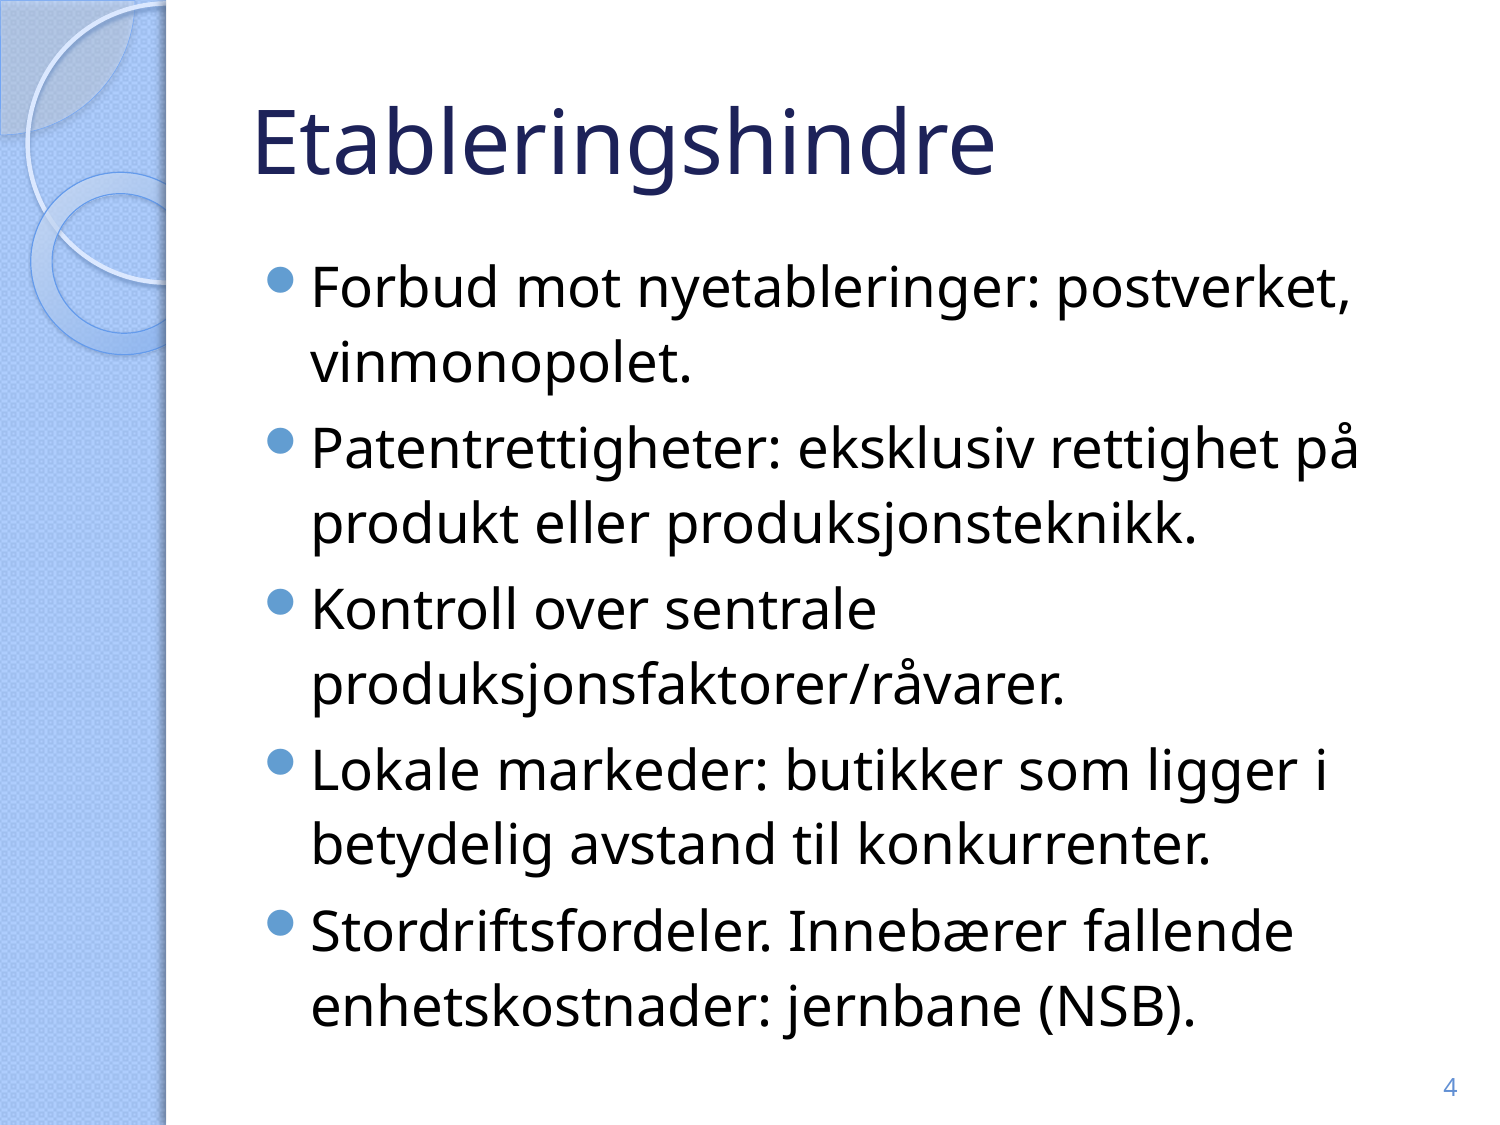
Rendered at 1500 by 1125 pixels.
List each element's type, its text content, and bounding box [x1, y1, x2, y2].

slide_number 4 [1413, 1034, 1488, 1113]
list Forbud mot nyetableringer: postverket, vinmonopolet. Patentrettigheter: eksklusiv rettighet på produkt eller produksjonsteknikk. Kontroll over sentrale produksjonsfaktorer/råvarer. Lokale markeder: butikker som ligger i betydelig avstand til konkurrenter. Stordriftsfordeler. Innebærer fallende enhetskostnader: jernbane (NSB). [235, 237, 1466, 1025]
title Etableringshindre [235, 45, 1466, 233]
